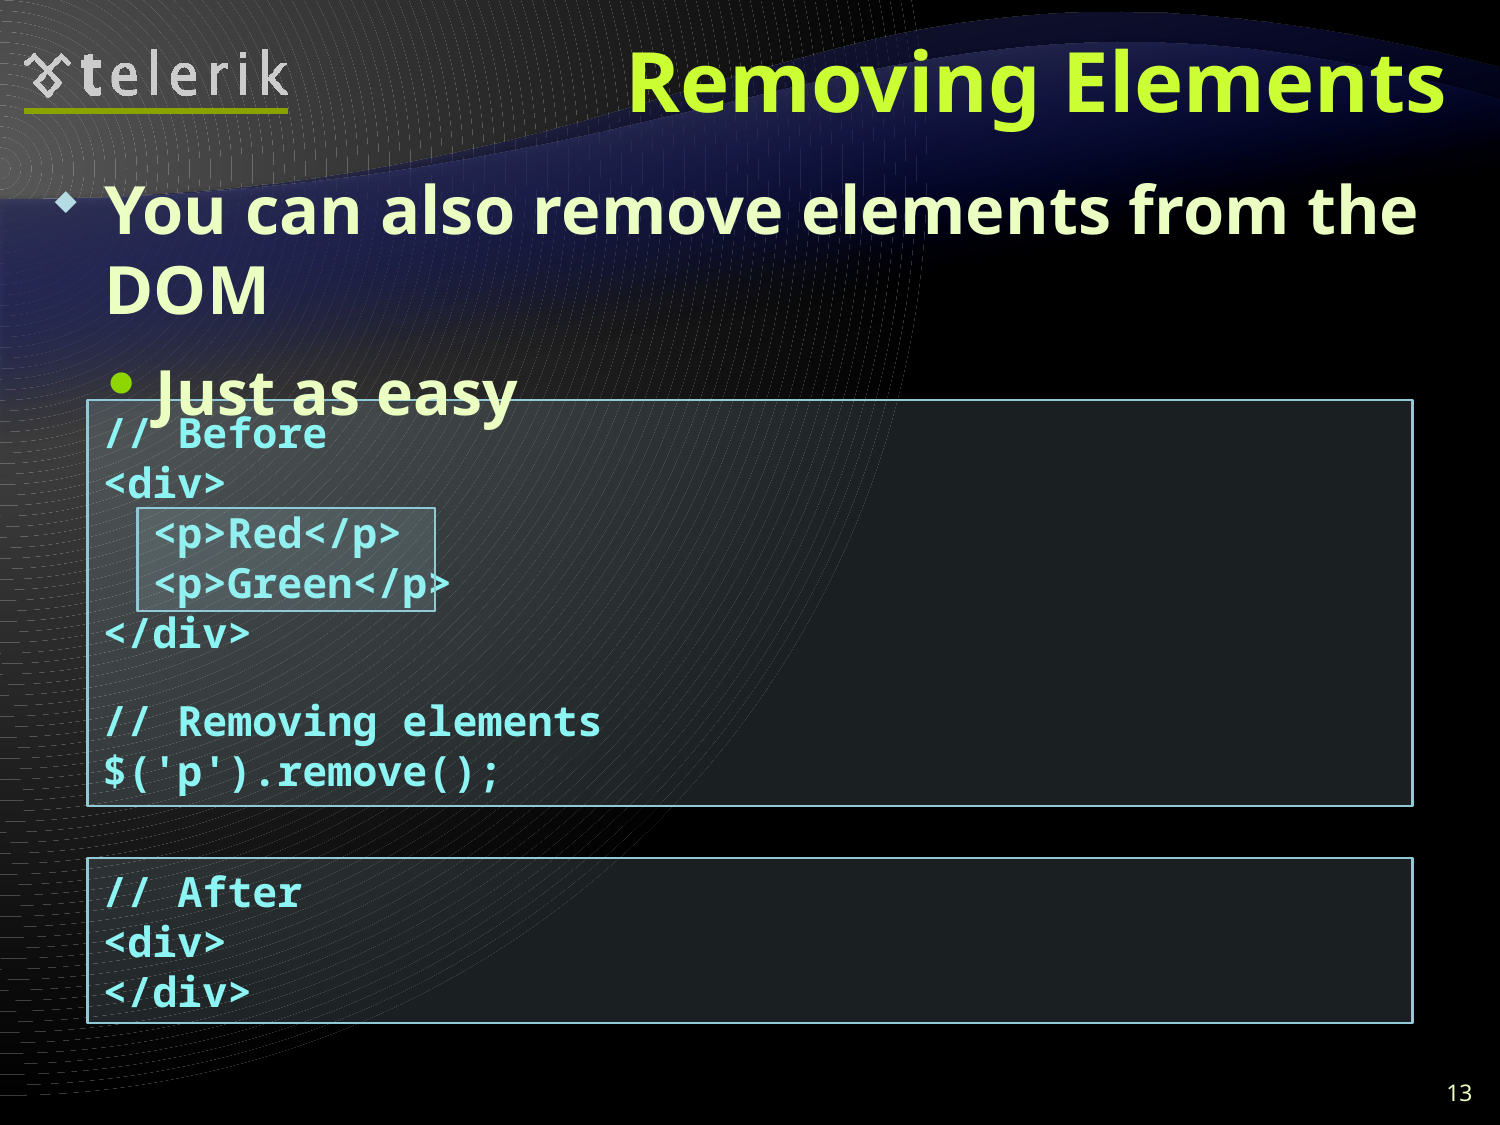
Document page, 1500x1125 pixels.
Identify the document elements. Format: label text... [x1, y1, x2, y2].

text_box // After <div> </div> [87, 858, 1413, 1024]
picture [24, 49, 288, 114]
text_box [137, 508, 436, 612]
list You can also remove elements from the DOM Just as easy [37, 160, 1463, 363]
slide_number 13 [1412, 1074, 1488, 1113]
list // Before <div> <p>Red</p> <p>Green</p> </div> // Removing elements $('p').remove(); [86, 399, 1414, 807]
title Removing Elements [300, 12, 1463, 160]
